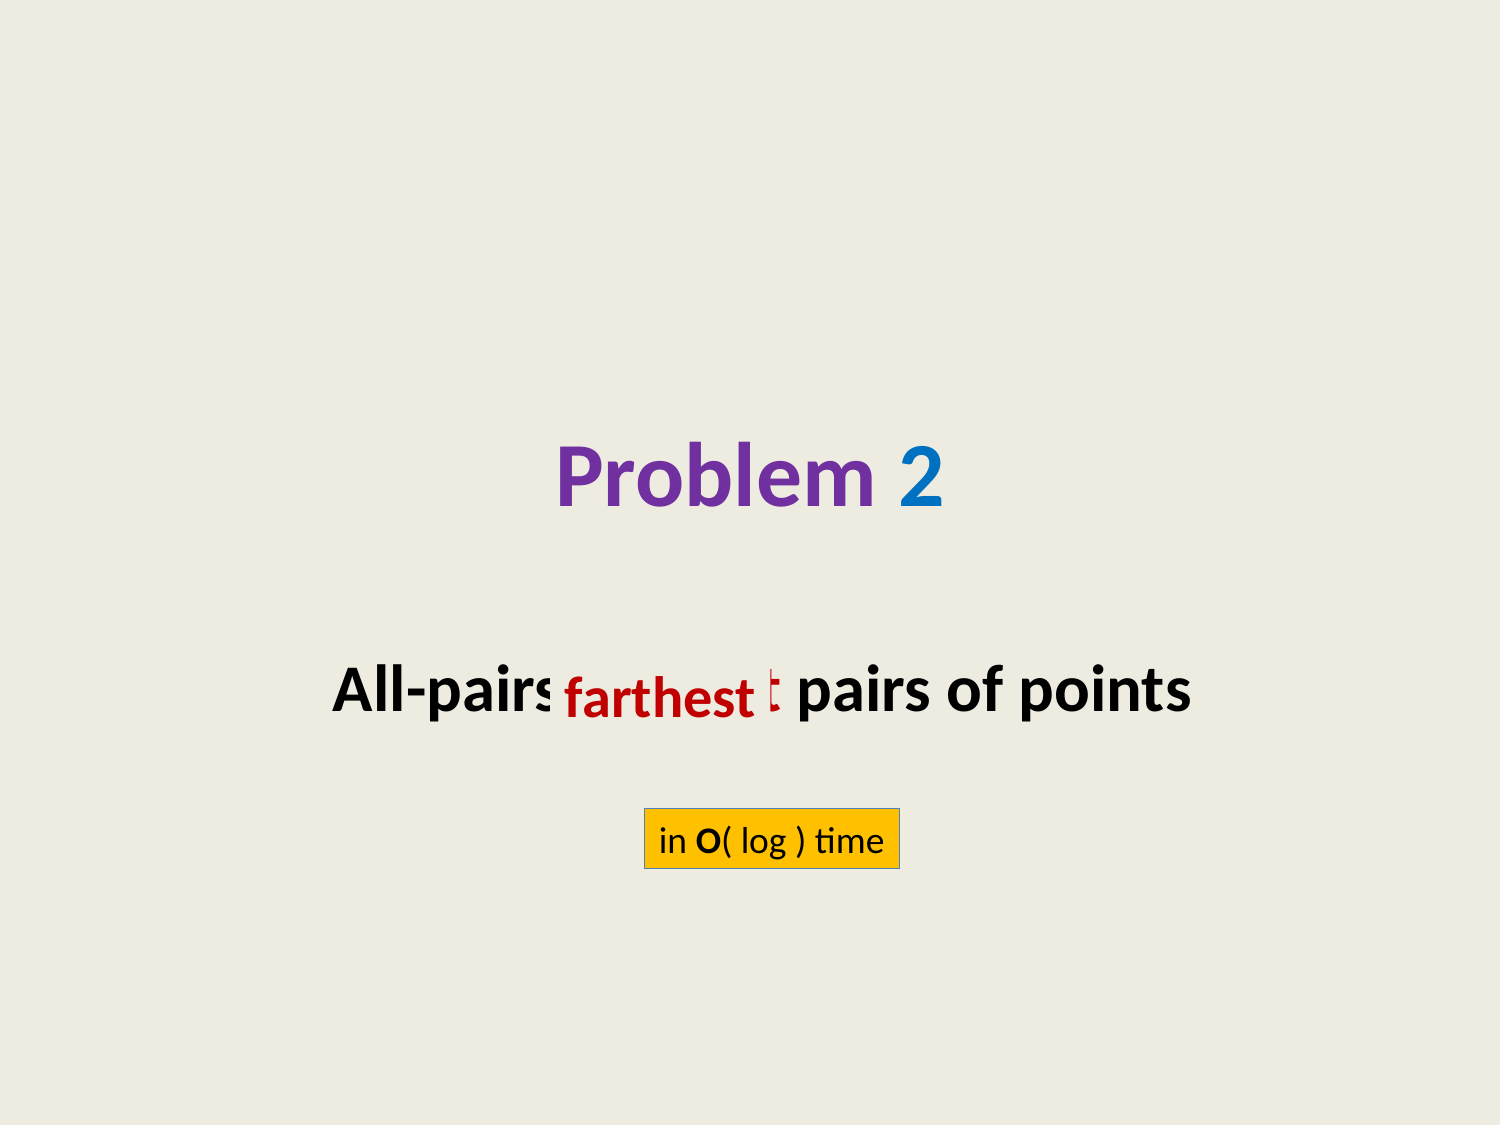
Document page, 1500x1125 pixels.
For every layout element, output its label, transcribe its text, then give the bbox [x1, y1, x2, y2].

text_box farthest [550, 651, 771, 737]
title Problem 2 [112, 349, 1388, 591]
